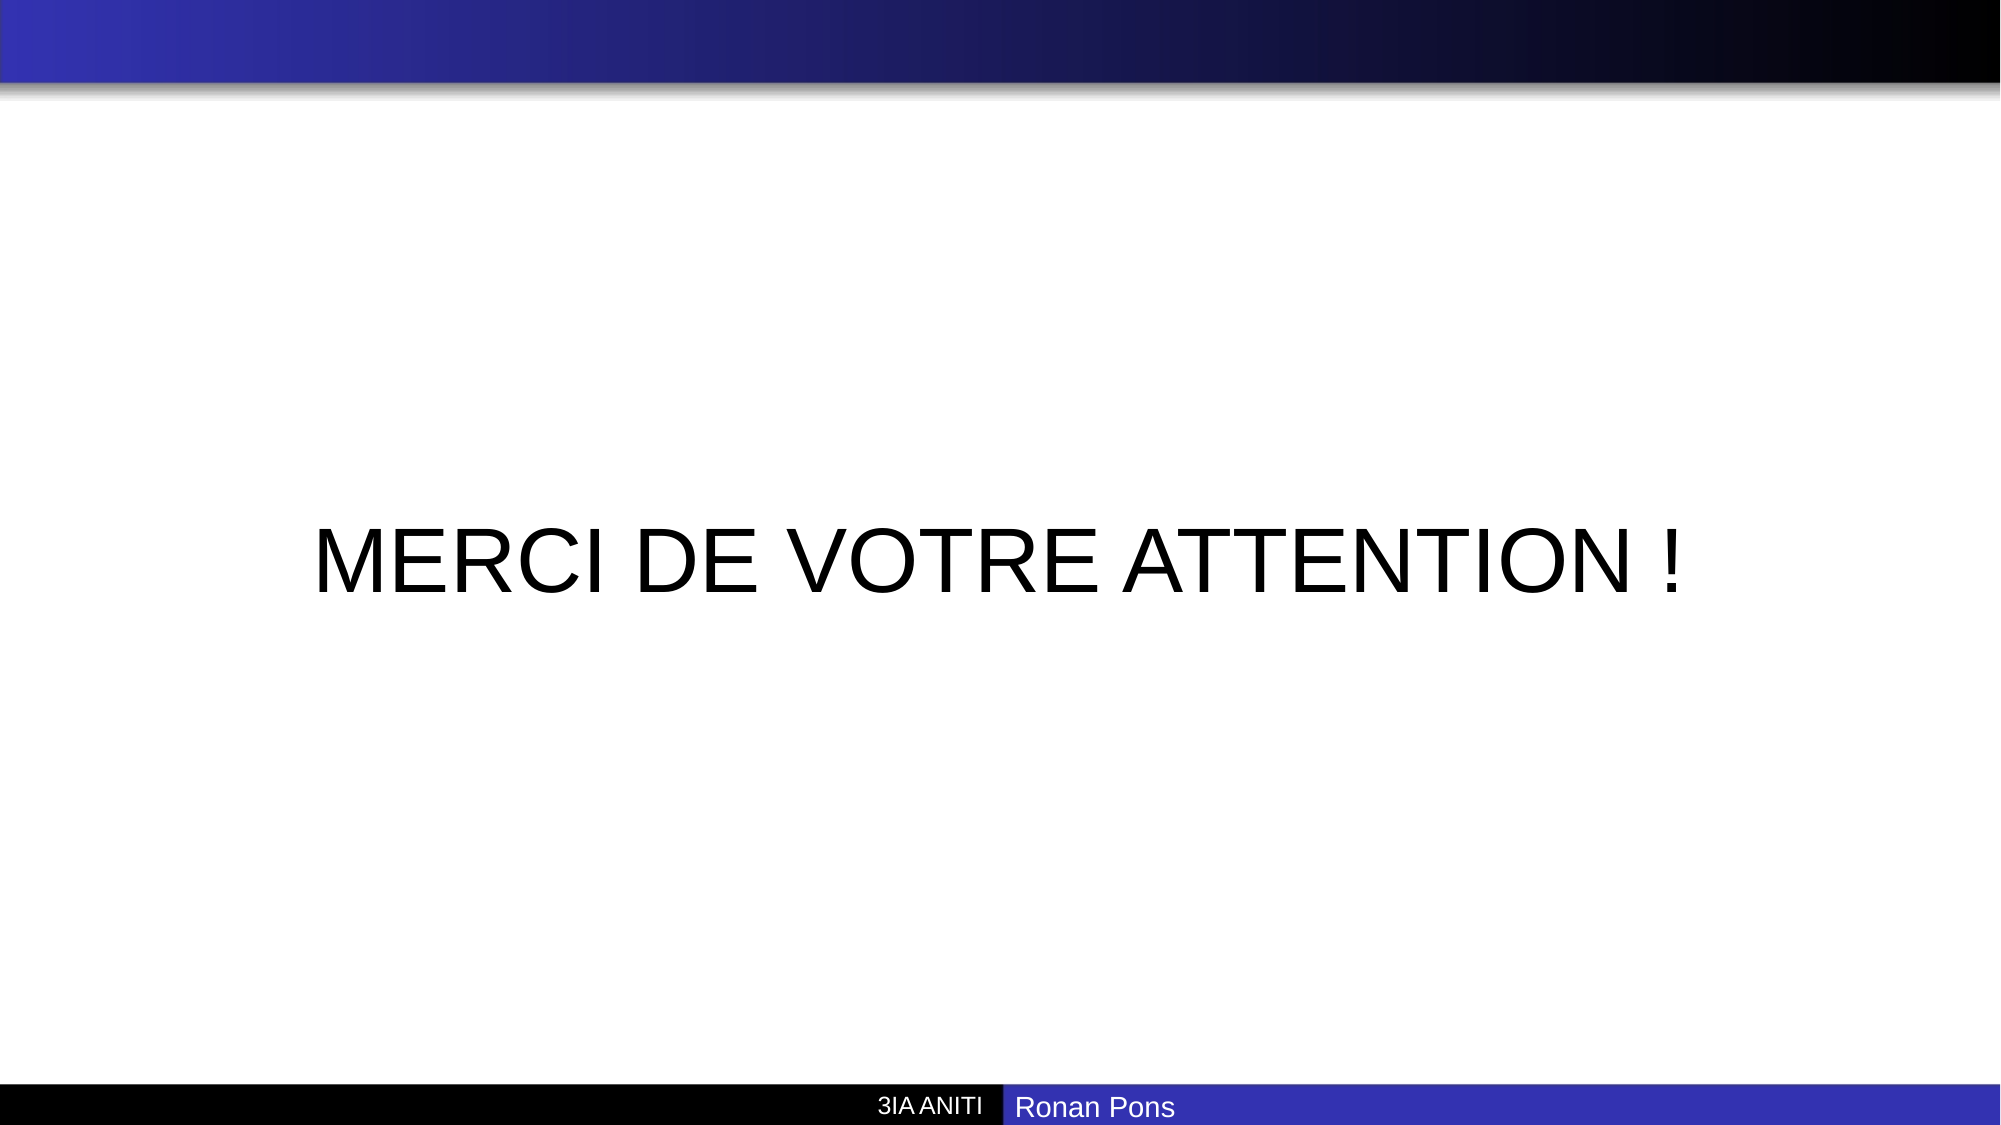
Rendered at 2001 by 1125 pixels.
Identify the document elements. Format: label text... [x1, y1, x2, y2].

picture [0, 0, 2001, 101]
text_box MERCI DE VOTRE ATTENTION ! [99, 512, 1900, 613]
picture [0, 1083, 2001, 1125]
